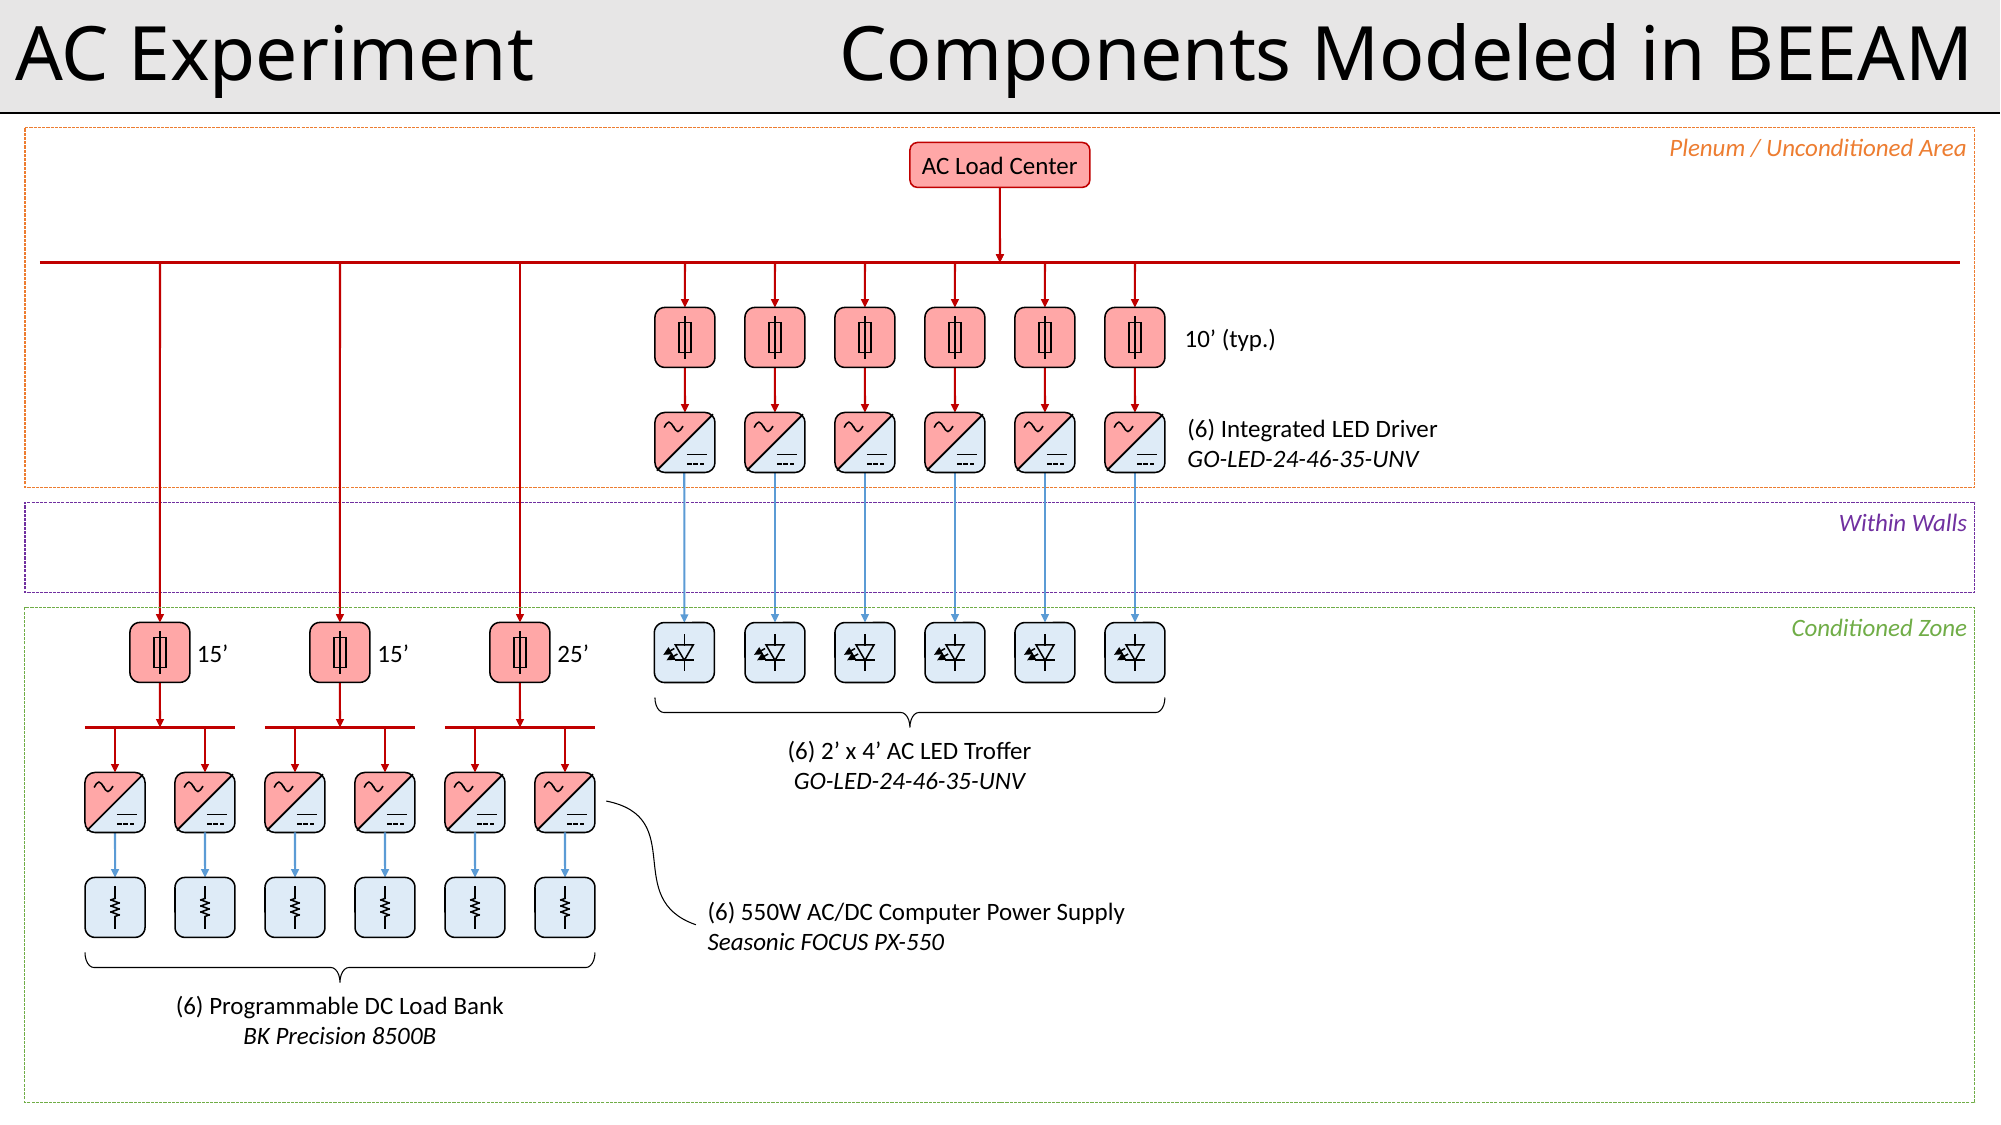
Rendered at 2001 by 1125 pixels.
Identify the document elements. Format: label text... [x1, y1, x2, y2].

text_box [174, 772, 235, 833]
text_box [1014, 412, 1075, 473]
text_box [174, 877, 235, 938]
text_box [956, 501, 1044, 593]
text_box [161, 501, 338, 593]
text_box [1046, 501, 1134, 593]
text_box Plenum / Unconditioned Area [1599, 127, 1975, 173]
text_box 10’ (typ.) [1177, 307, 1315, 368]
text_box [834, 412, 895, 473]
text_box [521, 501, 683, 593]
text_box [84, 877, 145, 938]
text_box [84, 772, 145, 833]
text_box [129, 622, 190, 683]
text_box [354, 877, 415, 938]
text_box AC Load Center [909, 142, 1090, 188]
text_box Within Walls [1599, 502, 1975, 548]
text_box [264, 877, 325, 938]
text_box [654, 622, 715, 683]
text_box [1104, 622, 1165, 683]
text_box [686, 501, 774, 593]
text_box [1014, 622, 1075, 683]
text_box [444, 772, 505, 833]
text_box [924, 412, 985, 473]
text_box [24, 501, 158, 593]
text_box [744, 412, 805, 473]
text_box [654, 307, 715, 368]
text_box [24, 606, 1976, 1103]
text_box [24, 126, 1976, 488]
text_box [1104, 412, 1165, 473]
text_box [744, 622, 805, 683]
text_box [534, 772, 595, 833]
text_box (6) Integrated LED Driver GO-LED-24-46-35-UNV [1179, 397, 1465, 488]
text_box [834, 307, 895, 368]
title AC Experiment Components Modeled in BEEAM [0, 0, 2000, 112]
text_box [776, 501, 864, 593]
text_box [534, 877, 595, 938]
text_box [489, 622, 550, 683]
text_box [744, 307, 805, 368]
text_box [264, 772, 325, 833]
text_box [866, 501, 954, 593]
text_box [354, 772, 415, 833]
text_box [654, 412, 715, 473]
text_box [924, 622, 985, 683]
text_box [444, 877, 505, 938]
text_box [1104, 307, 1165, 368]
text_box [309, 622, 370, 683]
text_box [1136, 501, 1976, 593]
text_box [924, 307, 985, 368]
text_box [834, 622, 895, 683]
text_box [341, 501, 519, 593]
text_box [1014, 307, 1075, 368]
